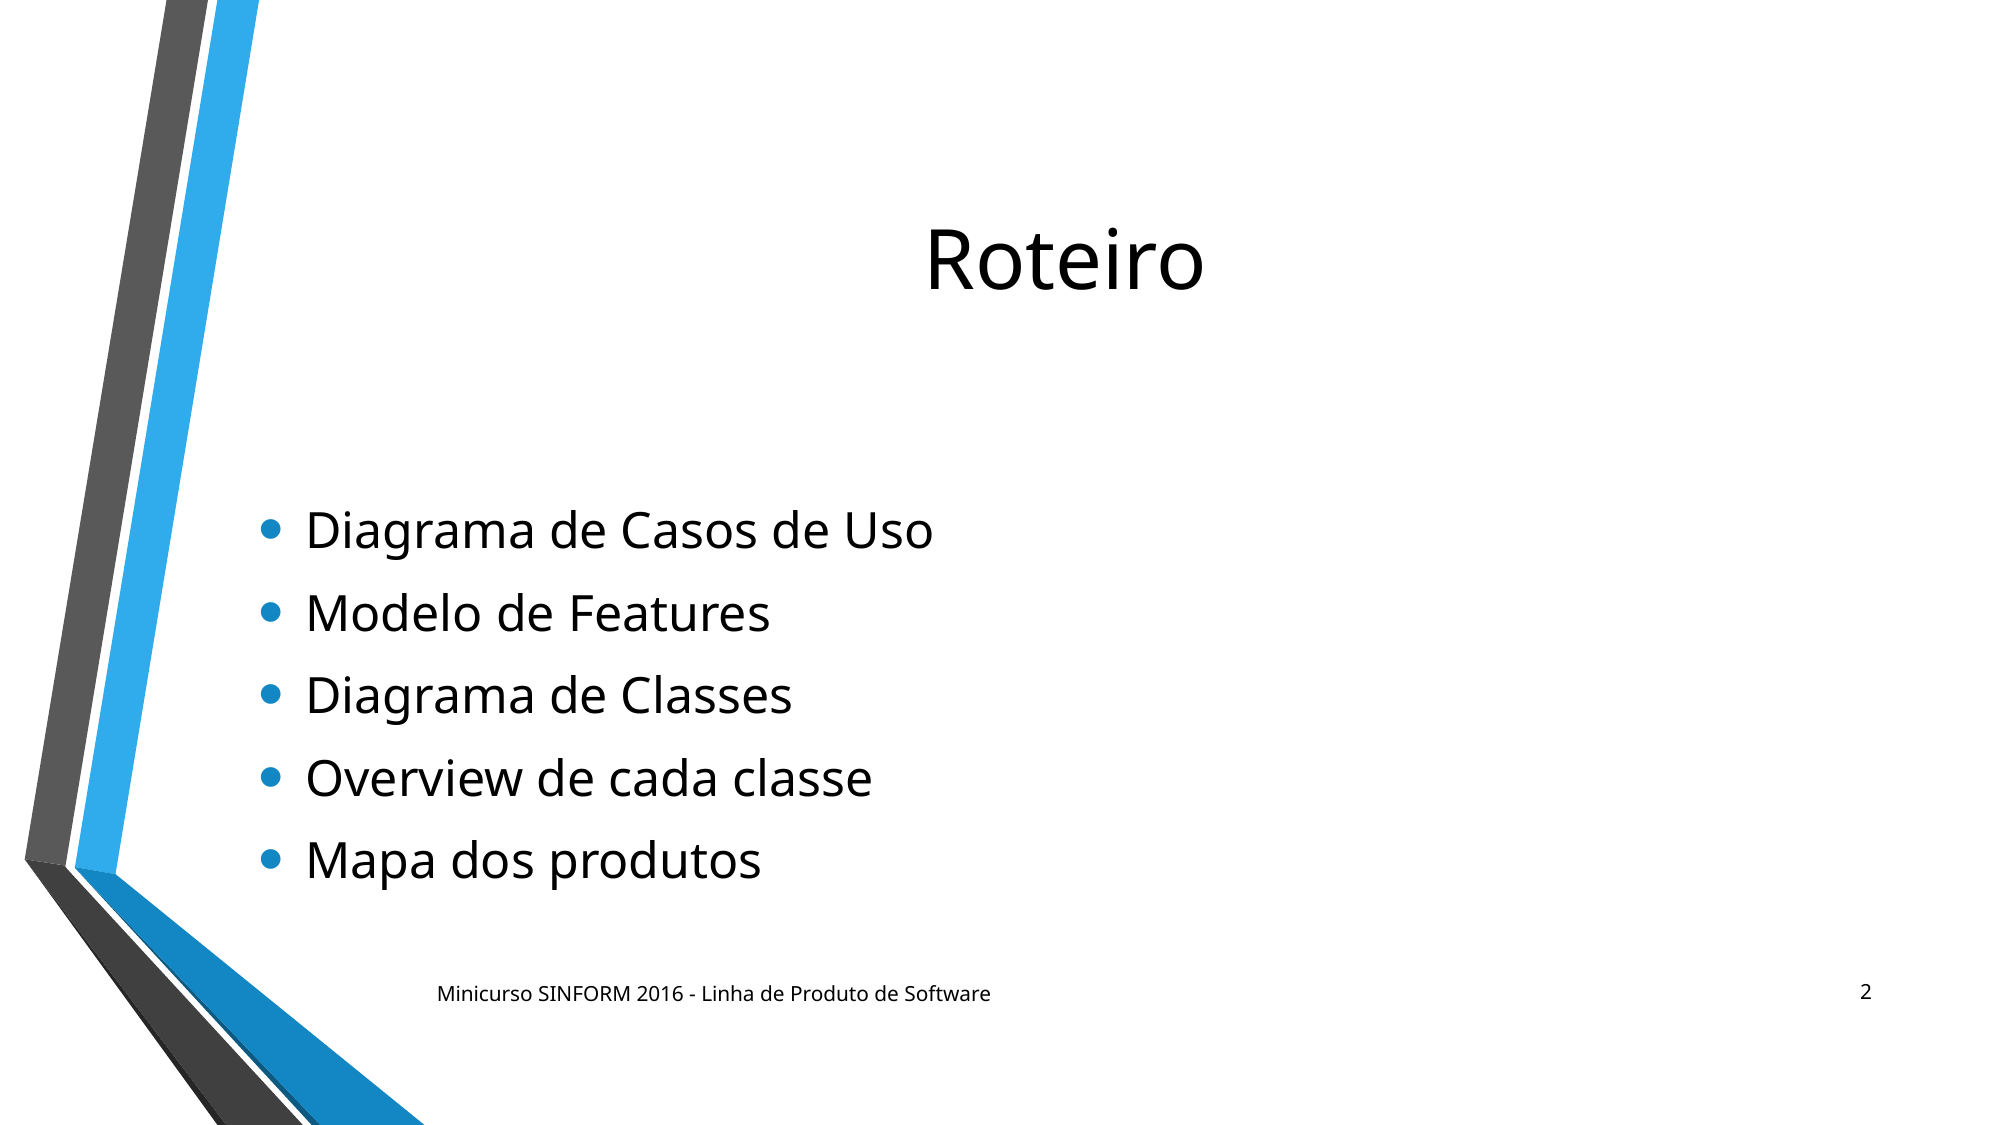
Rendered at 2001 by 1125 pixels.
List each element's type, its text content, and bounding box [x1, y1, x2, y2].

list Diagrama de Casos de Uso Modelo de Features Diagrama de Classes Overview de cada classe Mapa dos produtos [243, 437, 1887, 950]
slide_number 2 [1796, 962, 1887, 1023]
footer Minicurso SINFORM 2016 - Linha de Produto de Software [421, 965, 1584, 1025]
title Roteiro [243, 112, 1887, 400]
